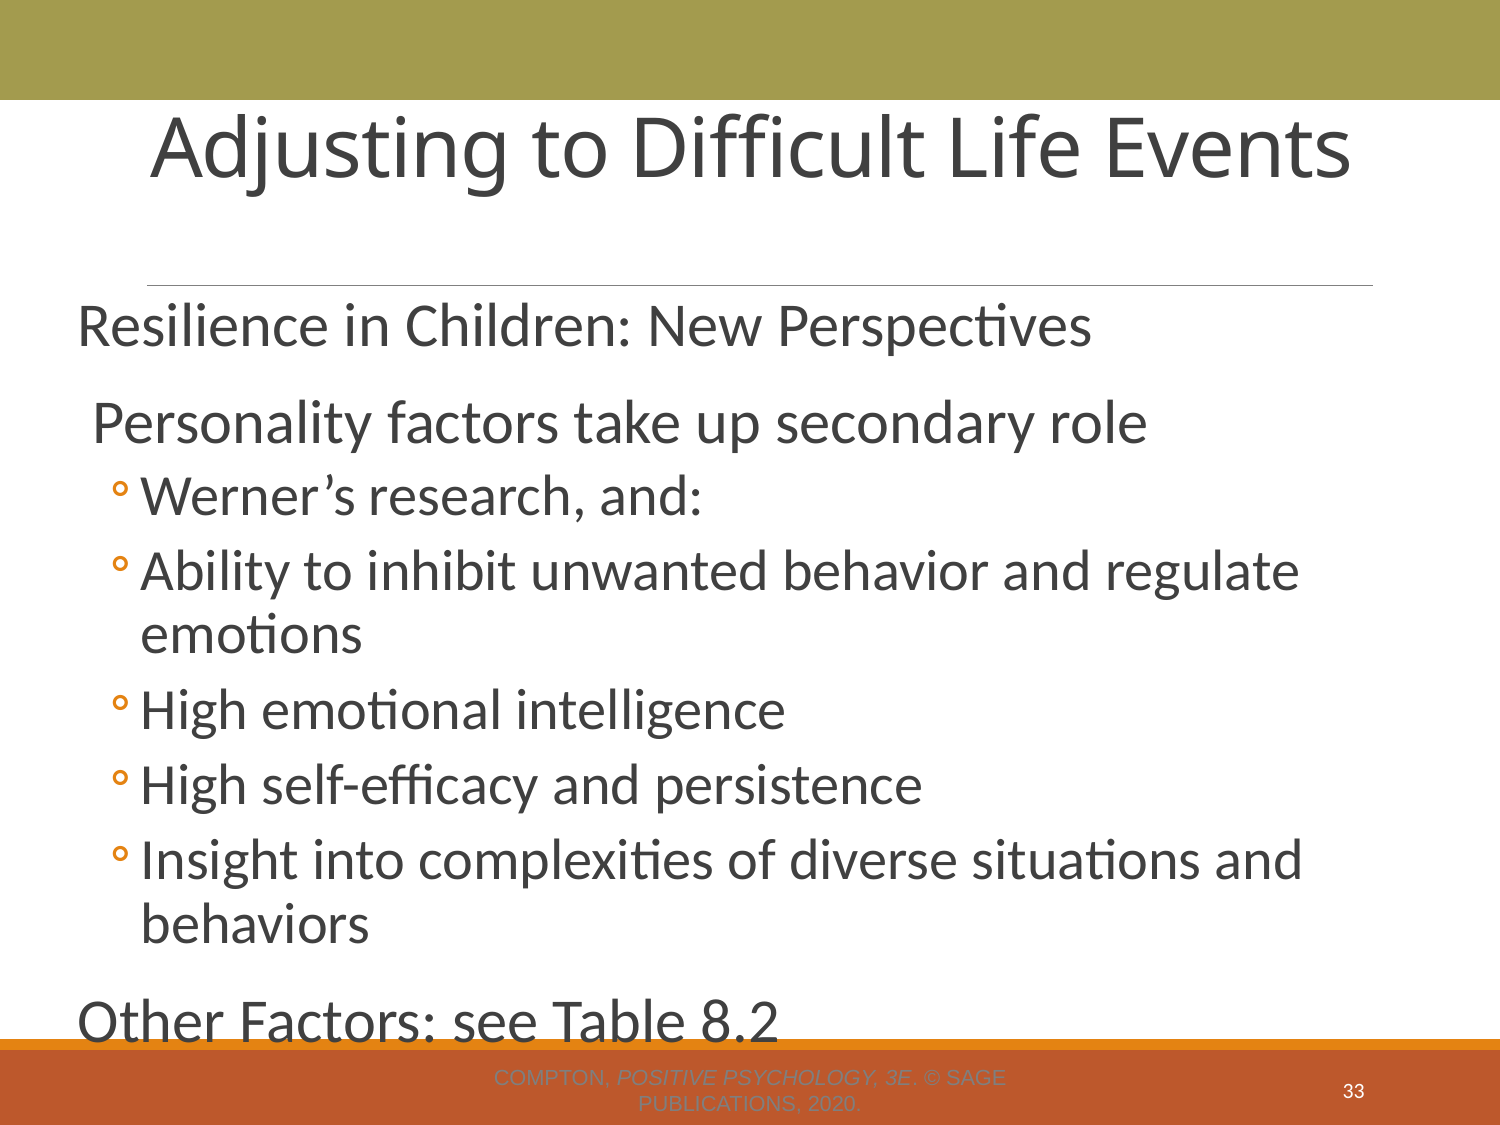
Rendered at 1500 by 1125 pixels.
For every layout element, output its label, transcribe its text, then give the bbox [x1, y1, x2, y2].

list Resilience in Children: New Perspectives Personality factors take up secondary role Werner’s research, and: Ability to inhibit unwanted behavior and regulate emotions High emotional intelligence High self-efficacy and persistence Insight into complexities of diverse situations and behaviors Other Factors: see Table 8.2 [77, 285, 1428, 1006]
slide_number 33 [1218, 1059, 1380, 1120]
title Adjusting to Difficult Life Events [135, 47, 1373, 285]
footer Compton, Positive Psychology, 3e. © SAGE Publications, 2020. [453, 1059, 1047, 1120]
